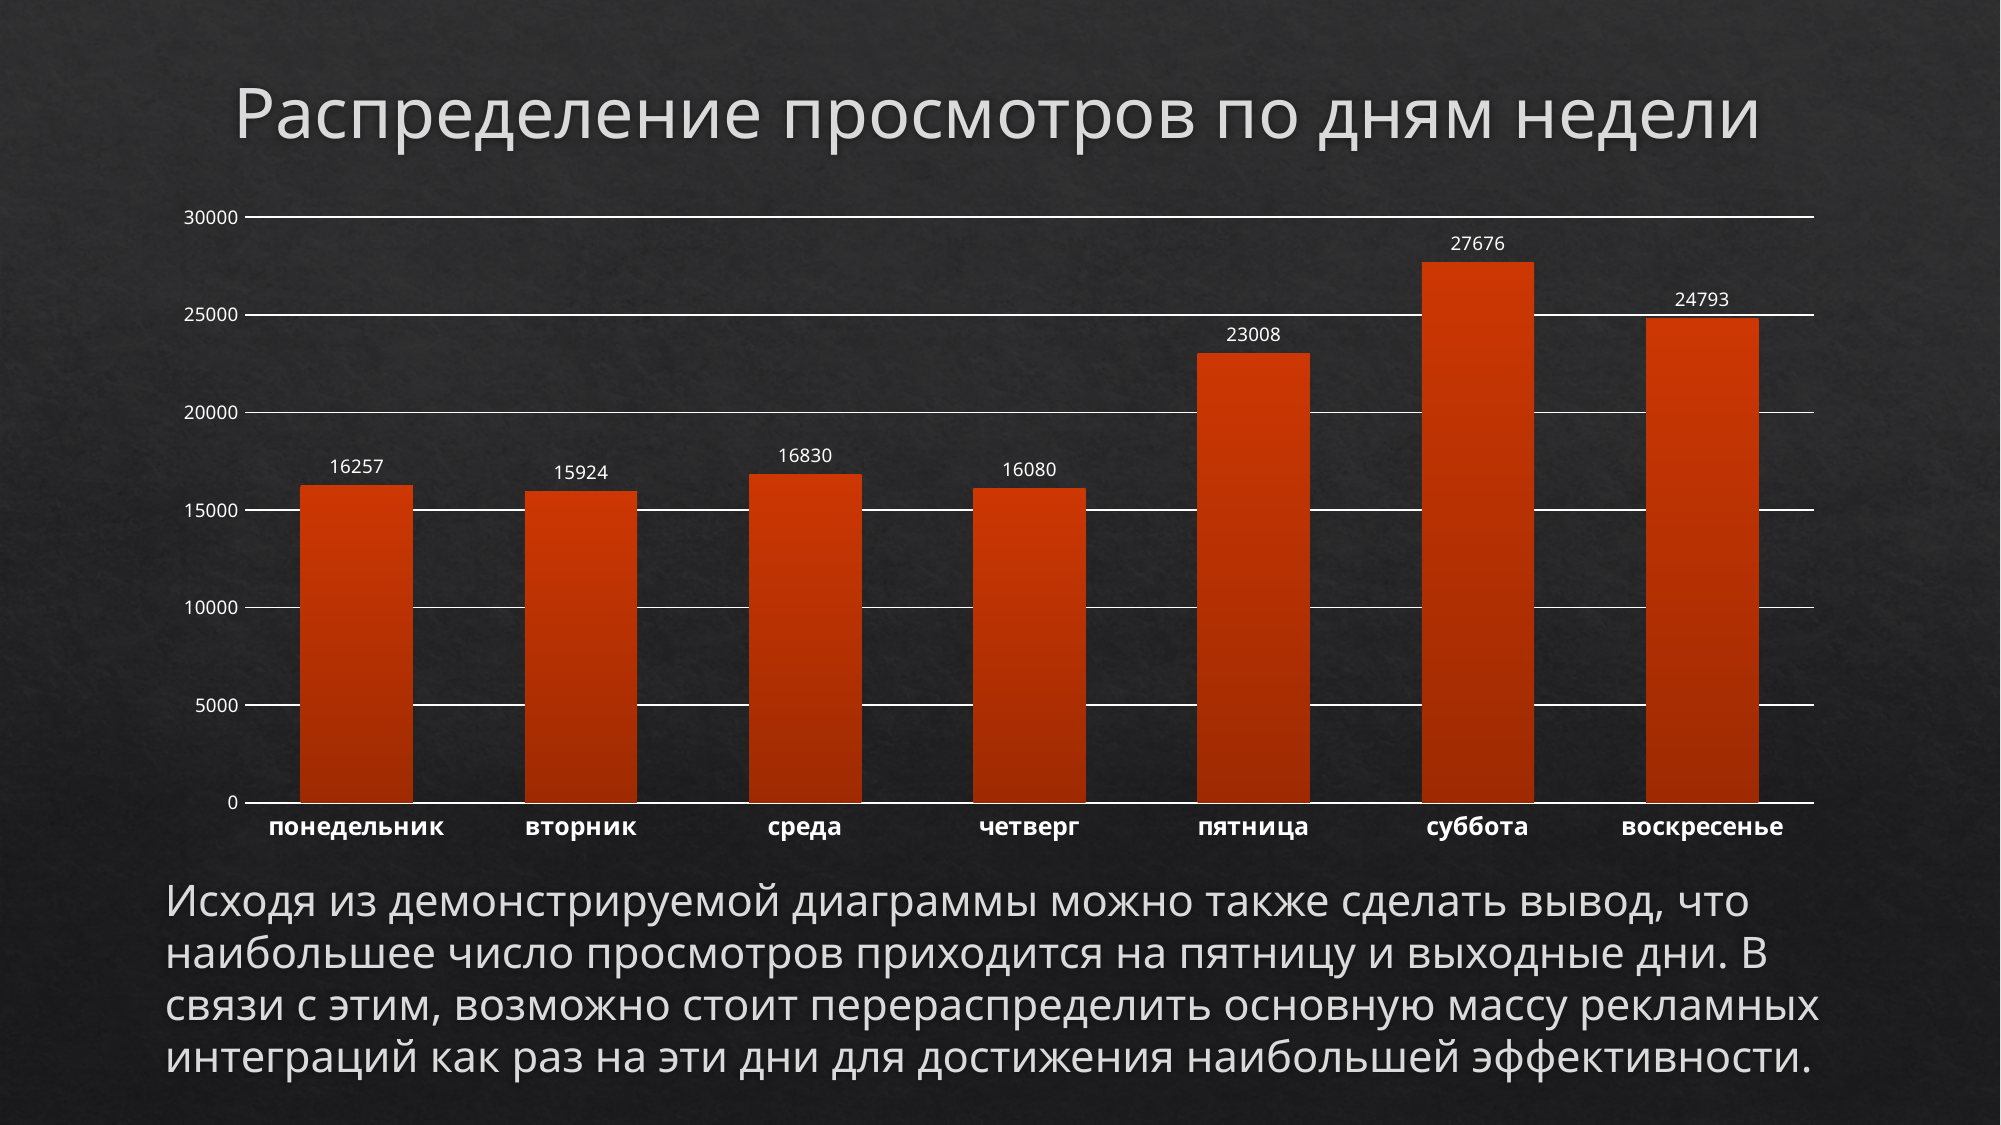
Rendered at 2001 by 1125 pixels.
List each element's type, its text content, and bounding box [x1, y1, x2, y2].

text_box Исходя из демонстрируемой диаграммы можно также сделать вывод, что наибольшее число просмотров приходится на пятницу и выходные дни. В связи с этим, возможно стоит перераспределить основную массу рекламных интеграций как раз на эти дни для достижения наибольшей эффективности. [149, 868, 1849, 1098]
chart [149, 190, 1849, 857]
title Распределение просмотров по дням недели [149, 31, 1849, 187]
